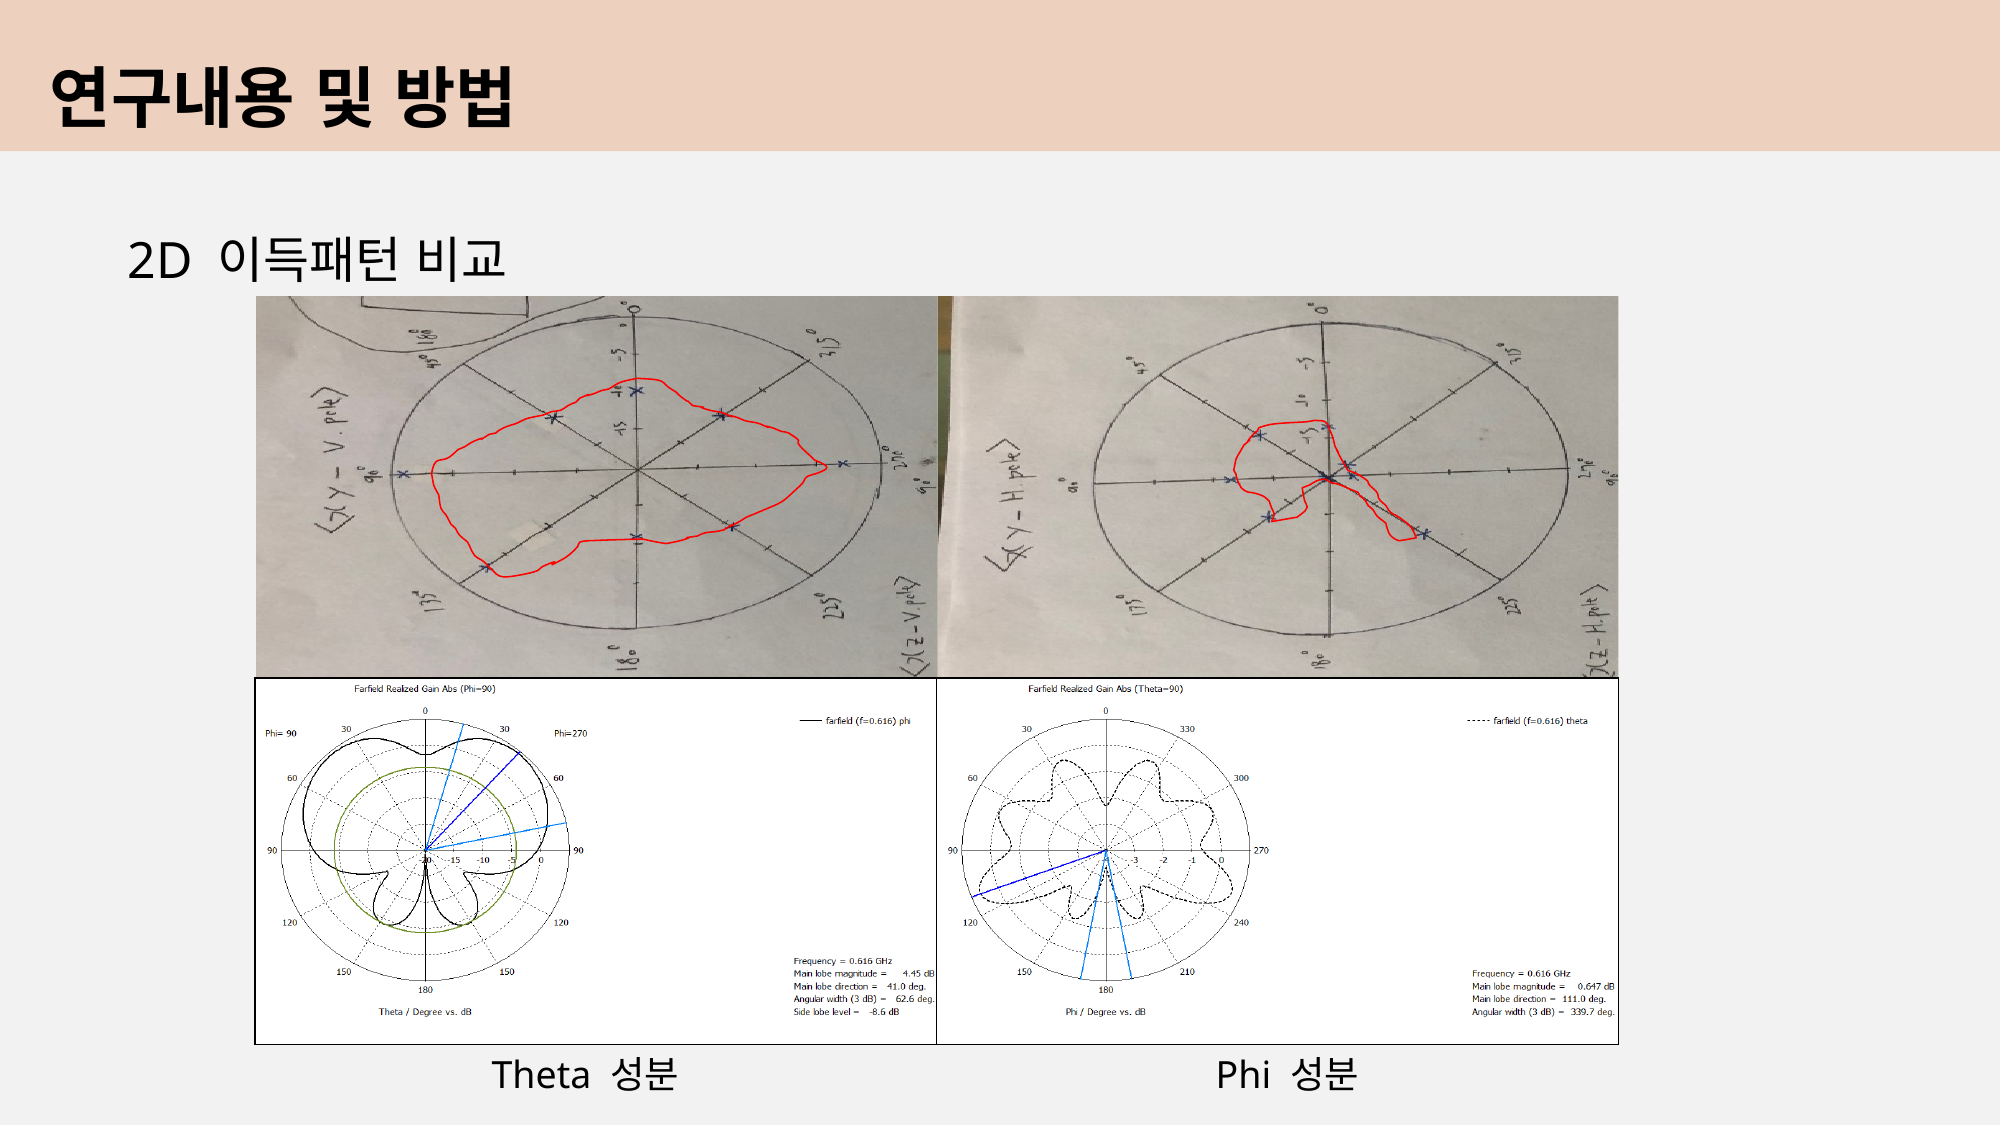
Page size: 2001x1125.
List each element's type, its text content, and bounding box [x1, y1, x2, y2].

text_box 2D 이득패턴 비교 [112, 221, 1924, 296]
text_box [255, 296, 1619, 1044]
text_box 연구내용 및 방법 [0, 0, 2000, 152]
text_box Phi 성분 [1200, 1044, 1426, 1104]
text_box Theta 성분 [476, 1044, 702, 1104]
